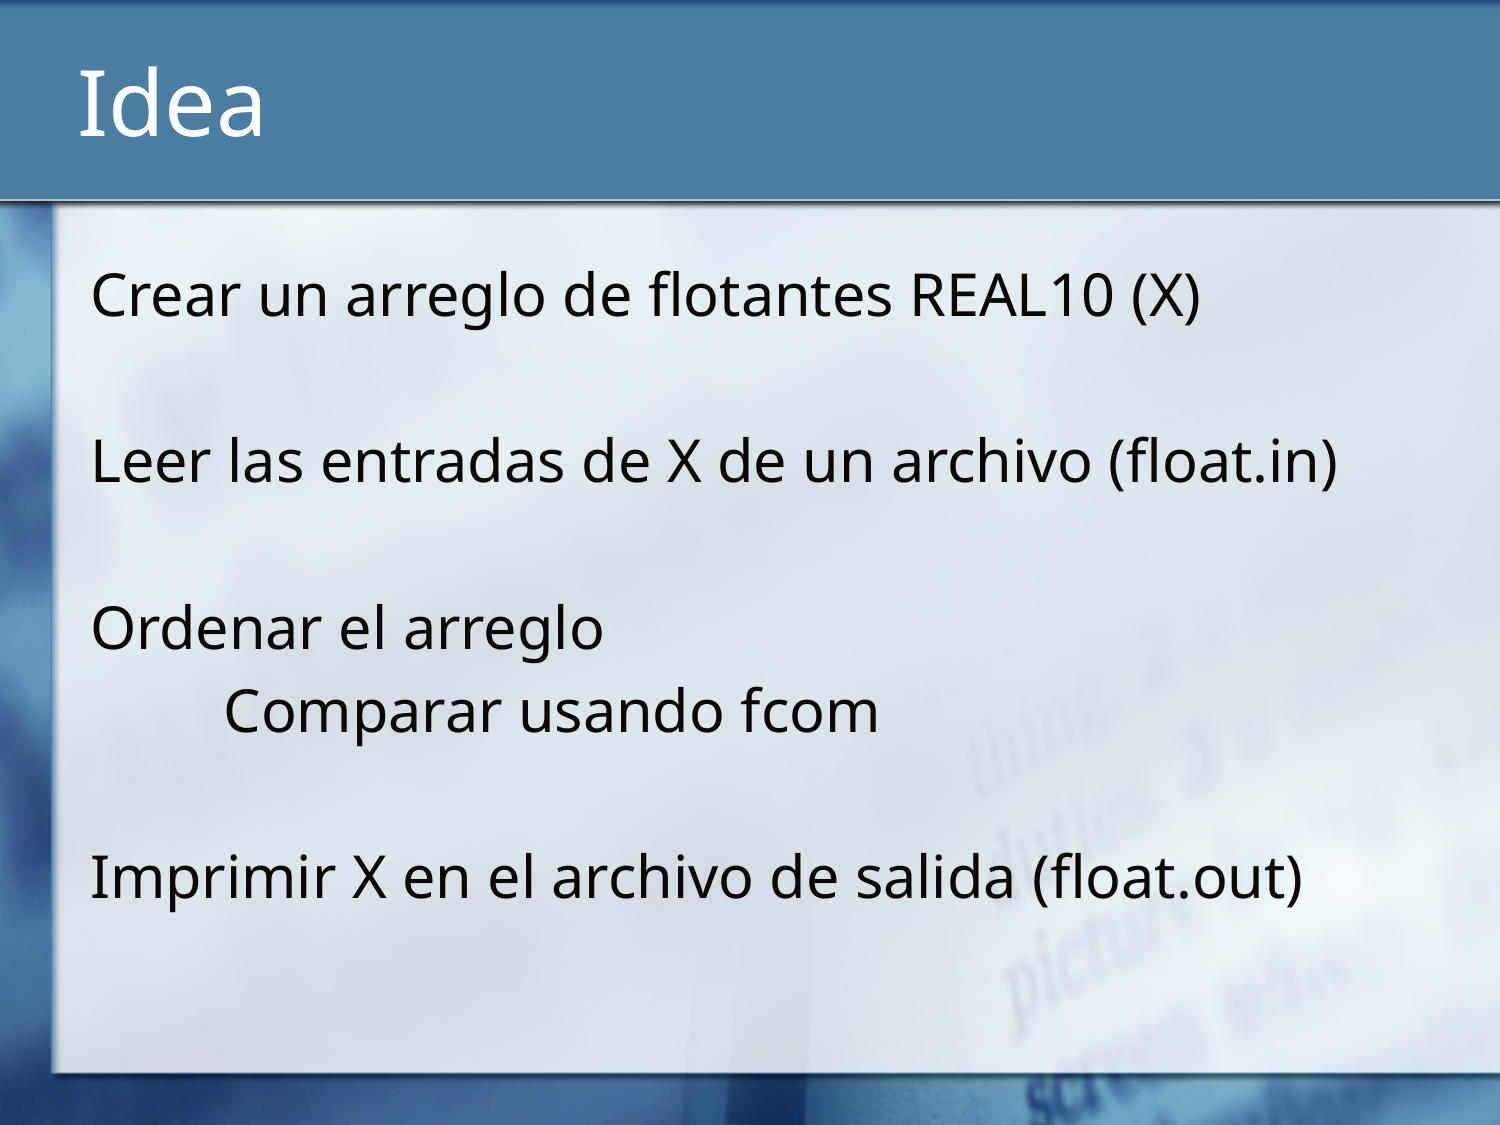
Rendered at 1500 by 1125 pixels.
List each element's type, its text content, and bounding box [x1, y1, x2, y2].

picture [0, 0, 1500, 1125]
title Idea [62, 12, 1461, 188]
list Crear un arreglo de flotantes REAL10 (X) Leer las entradas de X de un archivo (float.in) Ordenar el arreglo Comparar usando fcom Imprimir X en el archivo de salida (float.out) [75, 249, 1425, 925]
